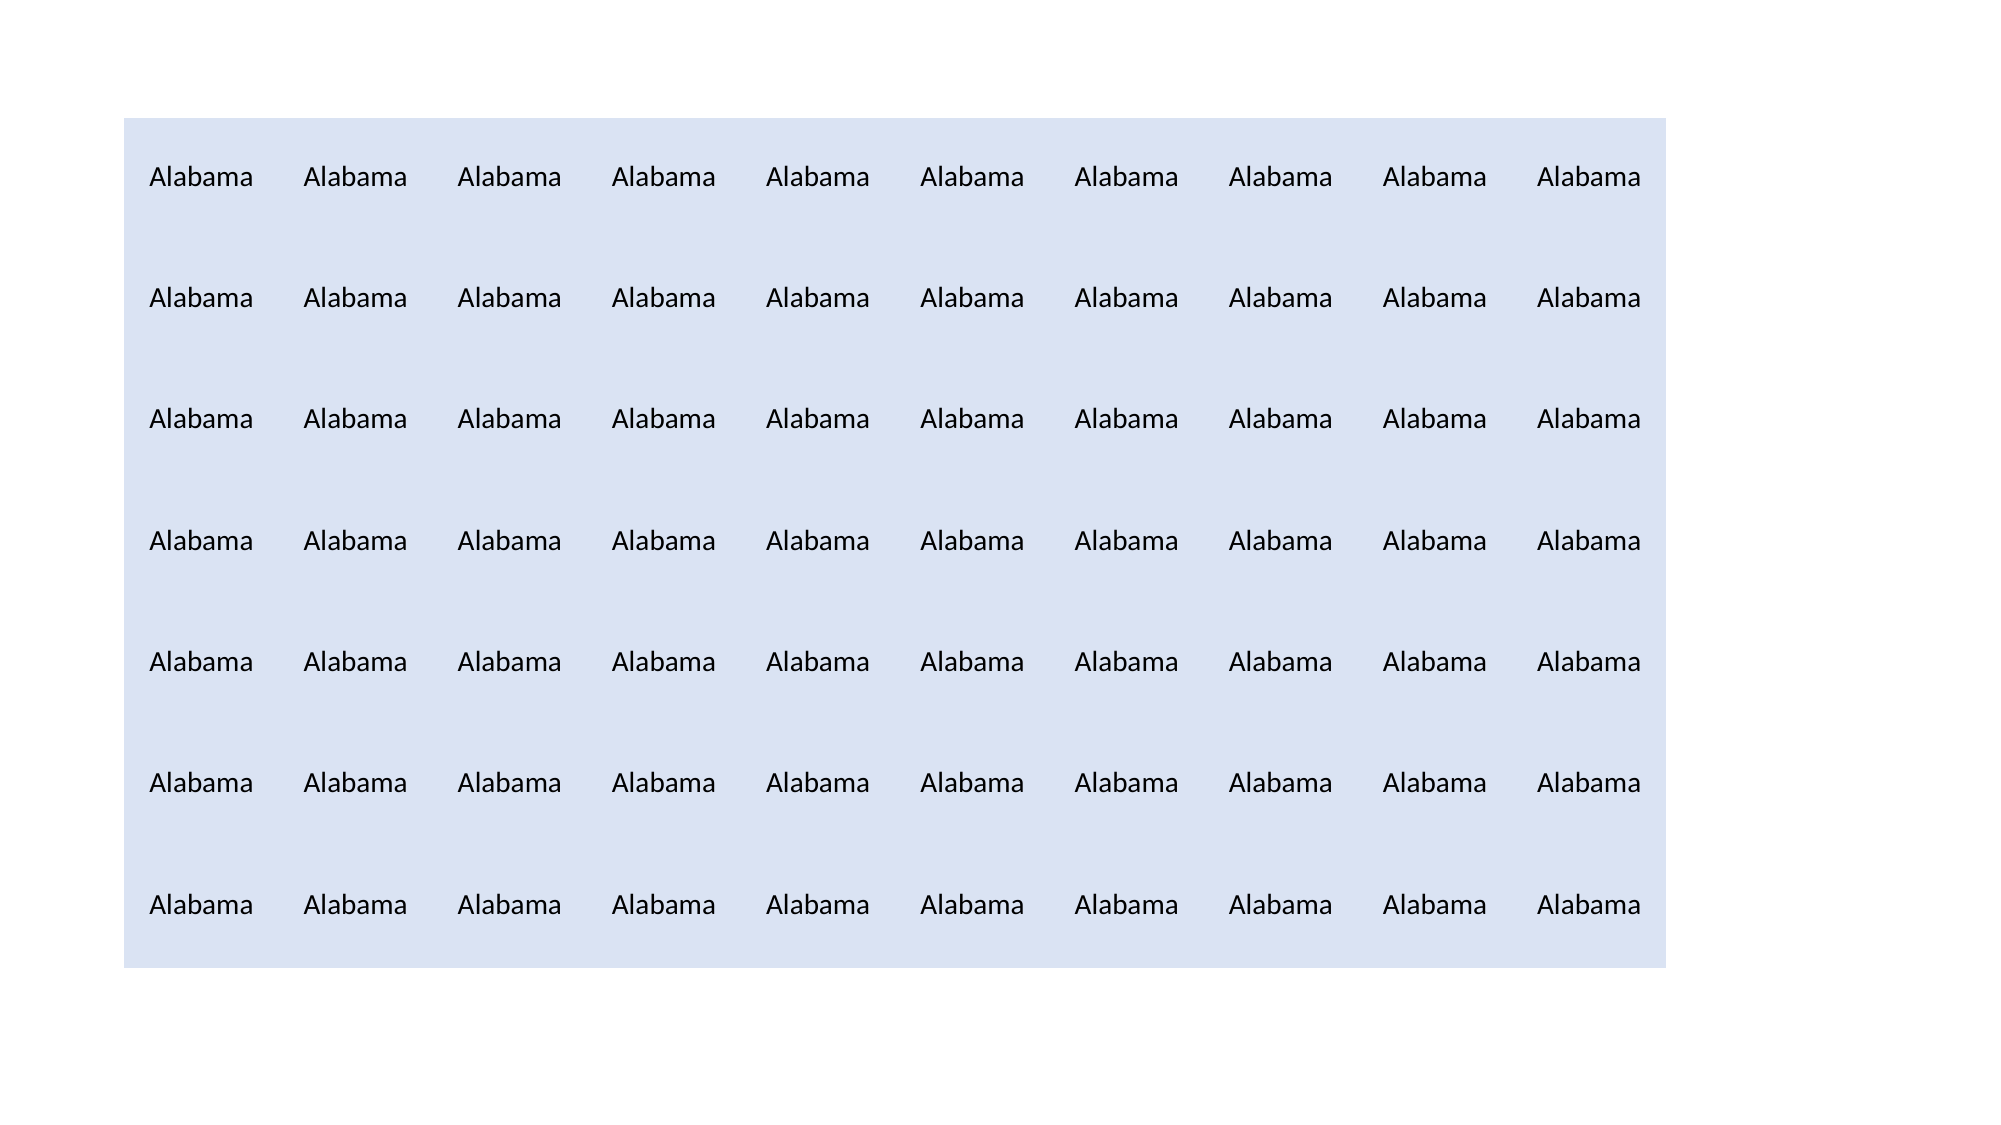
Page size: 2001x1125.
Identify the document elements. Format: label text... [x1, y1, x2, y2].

table_cell Alabama [741, 725, 895, 846]
table_cell Alabama [1512, 603, 1666, 725]
table_cell Alabama [1358, 603, 1512, 725]
table_cell Alabama [433, 482, 587, 603]
table_cell Alabama [124, 846, 279, 968]
table_cell Alabama [124, 725, 279, 846]
table_cell Alabama [895, 482, 1050, 603]
table_header Alabama [279, 118, 433, 239]
table_cell Alabama [433, 846, 587, 968]
table_cell Alabama [741, 361, 895, 482]
table_cell Alabama [279, 725, 433, 846]
table_cell Alabama [124, 603, 279, 725]
table_cell Alabama [1204, 361, 1358, 482]
table_cell Alabama [1358, 361, 1512, 482]
table_header Alabama [741, 118, 895, 239]
table_cell Alabama [1050, 603, 1204, 725]
table_cell Alabama [433, 603, 587, 725]
table_cell Alabama [741, 846, 895, 968]
table_header Alabama [124, 118, 279, 239]
table_cell Alabama [433, 361, 587, 482]
table_cell Alabama [279, 482, 433, 603]
table_cell Alabama [587, 725, 741, 846]
table_cell Alabama [279, 239, 433, 361]
table_cell Alabama [124, 239, 279, 361]
table_cell Alabama [895, 725, 1050, 846]
table_cell Alabama [279, 603, 433, 725]
table_header Alabama [587, 118, 741, 239]
table_cell Alabama [741, 603, 895, 725]
table_cell Alabama [895, 846, 1050, 968]
table_cell Alabama [1204, 603, 1358, 725]
table_header Alabama [1512, 118, 1666, 239]
table_header Alabama [1358, 118, 1512, 239]
table_cell Alabama [1358, 482, 1512, 603]
table_cell Alabama [1204, 725, 1358, 846]
table_cell Alabama [433, 239, 587, 361]
table_cell Alabama [1358, 846, 1512, 968]
table_cell Alabama [1358, 239, 1512, 361]
table_cell Alabama [587, 603, 741, 725]
table_header Alabama [895, 118, 1050, 239]
table_cell Alabama [1204, 482, 1358, 603]
table_cell Alabama [1512, 361, 1666, 482]
table_cell Alabama [279, 361, 433, 482]
table_cell Alabama [1512, 239, 1666, 361]
table_cell Alabama [124, 482, 279, 603]
table_cell Alabama [587, 361, 741, 482]
table_cell Alabama [1050, 482, 1204, 603]
table_header Alabama [1204, 118, 1358, 239]
table_cell Alabama [1204, 846, 1358, 968]
table_cell Alabama [895, 603, 1050, 725]
table_header Alabama [1050, 118, 1204, 239]
table_cell Alabama [279, 846, 433, 968]
table_cell Alabama [1050, 846, 1204, 968]
table_cell Alabama [741, 482, 895, 603]
table_cell Alabama [1050, 239, 1204, 361]
table_cell Alabama [1050, 725, 1204, 846]
table_cell Alabama [587, 239, 741, 361]
table_cell Alabama [1358, 725, 1512, 846]
table_cell Alabama [124, 361, 279, 482]
table_cell Alabama [1512, 482, 1666, 603]
table_cell Alabama [1512, 846, 1666, 968]
table_header Alabama [433, 118, 587, 239]
table_cell Alabama [433, 725, 587, 846]
table_cell Alabama [587, 482, 741, 603]
table_cell Alabama [895, 239, 1050, 361]
table_cell Alabama [587, 846, 741, 968]
table_cell Alabama [1050, 361, 1204, 482]
table_cell Alabama [741, 239, 895, 361]
table_cell Alabama [1512, 725, 1666, 846]
table_cell Alabama [895, 361, 1050, 482]
table_cell Alabama [1204, 239, 1358, 361]
